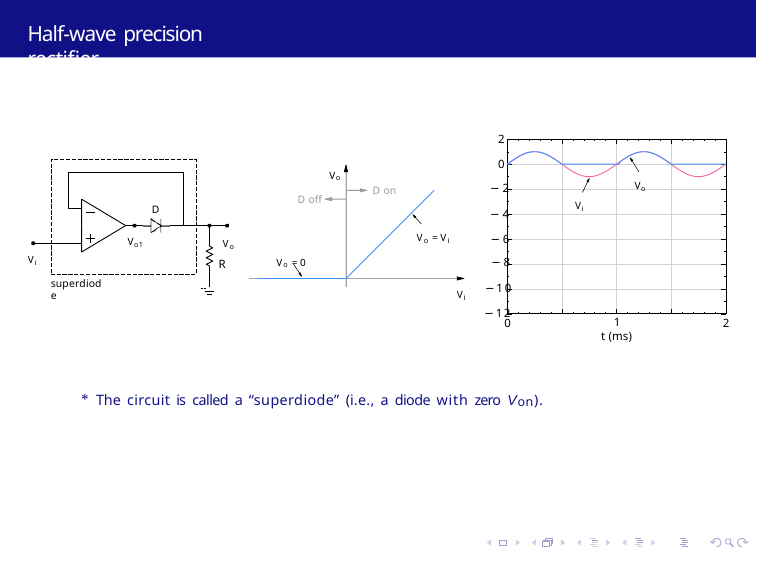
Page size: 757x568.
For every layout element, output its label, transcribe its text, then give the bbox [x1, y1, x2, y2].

text_box * The circuit is called a “superdiode” (i.e., a diode with zero Von). [75, 379, 586, 412]
text_box −6 [488, 230, 501, 246]
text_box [248, 164, 465, 288]
text_box 1 t (ms) [599, 323, 634, 343]
title Half-wave precision rectifier [25, 18, 269, 116]
text_box 0 [502, 319, 514, 330]
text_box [506, 138, 727, 315]
text_box Vi [21, 245, 27, 269]
text_box 2 [496, 129, 507, 146]
text_box −8 [489, 252, 501, 269]
text_box 0 [496, 154, 501, 171]
text_box −4 [488, 204, 501, 221]
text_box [32, 253, 228, 296]
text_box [32, 159, 228, 223]
text_box −2 [488, 178, 501, 195]
text_box Vi [450, 280, 473, 304]
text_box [31, 223, 230, 246]
text_box Vo R [232, 224, 241, 271]
text_box −12 [482, 303, 502, 320]
text_box −10 [482, 278, 501, 295]
text_box 2 [720, 313, 732, 330]
